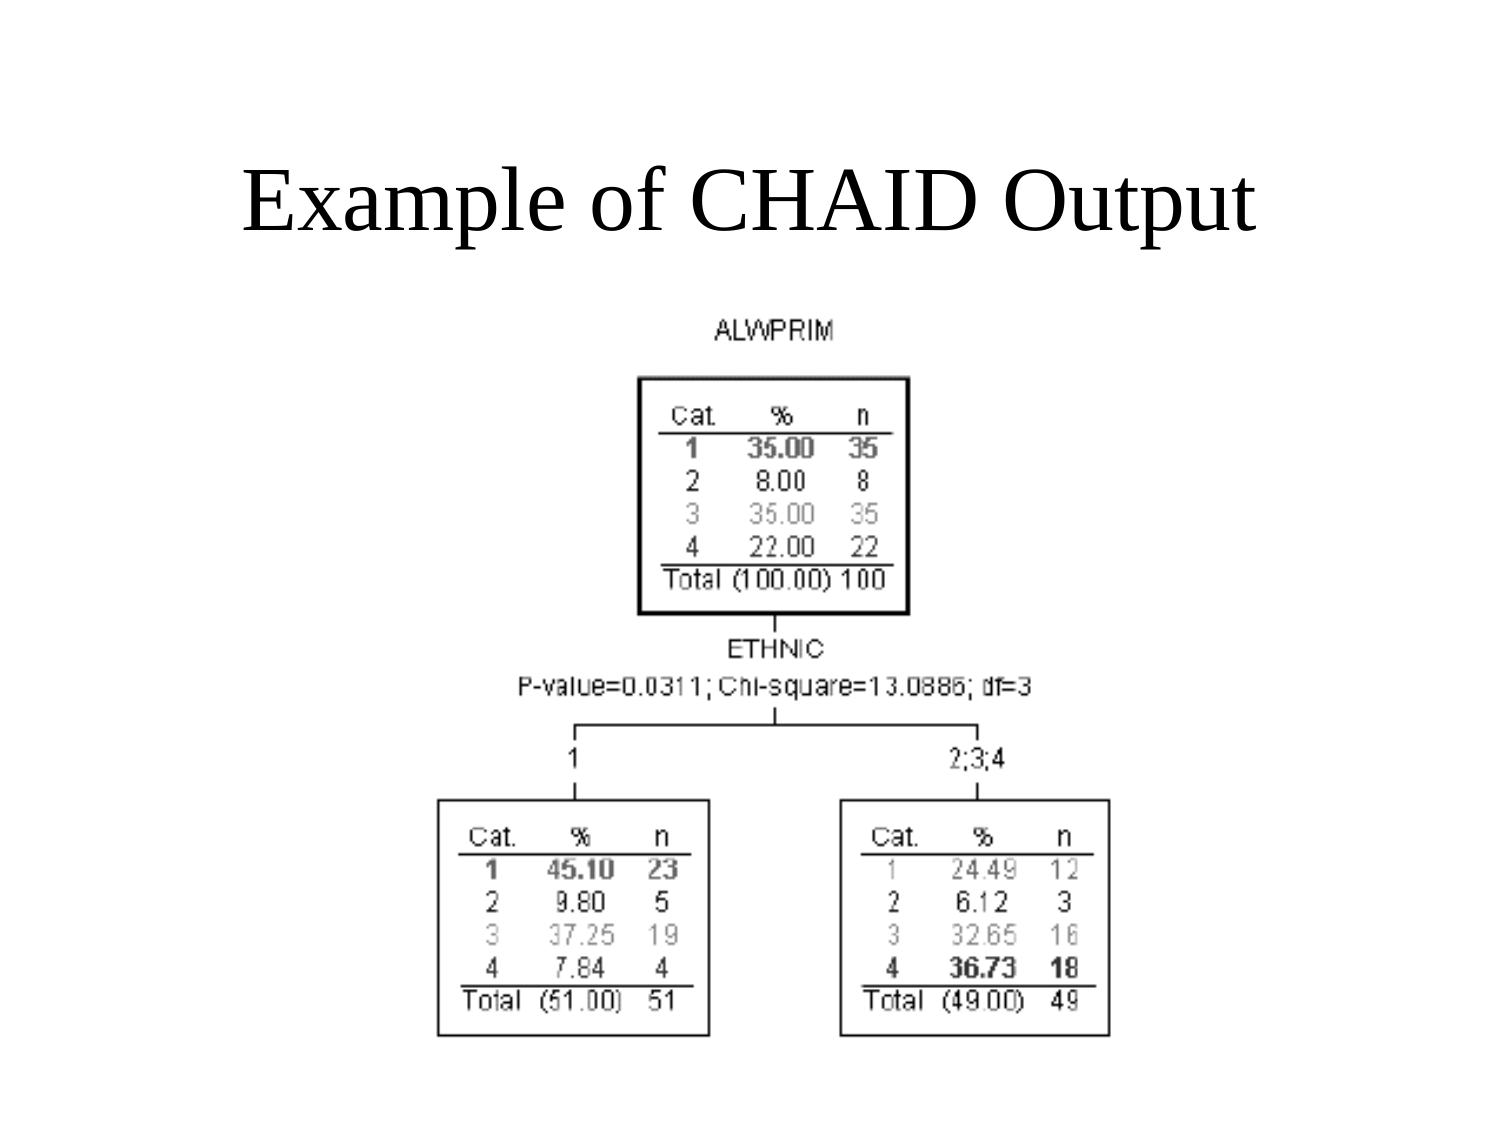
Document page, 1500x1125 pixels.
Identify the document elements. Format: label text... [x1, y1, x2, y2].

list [385, 286, 1151, 1076]
title Example of CHAID Output [112, 99, 1388, 288]
